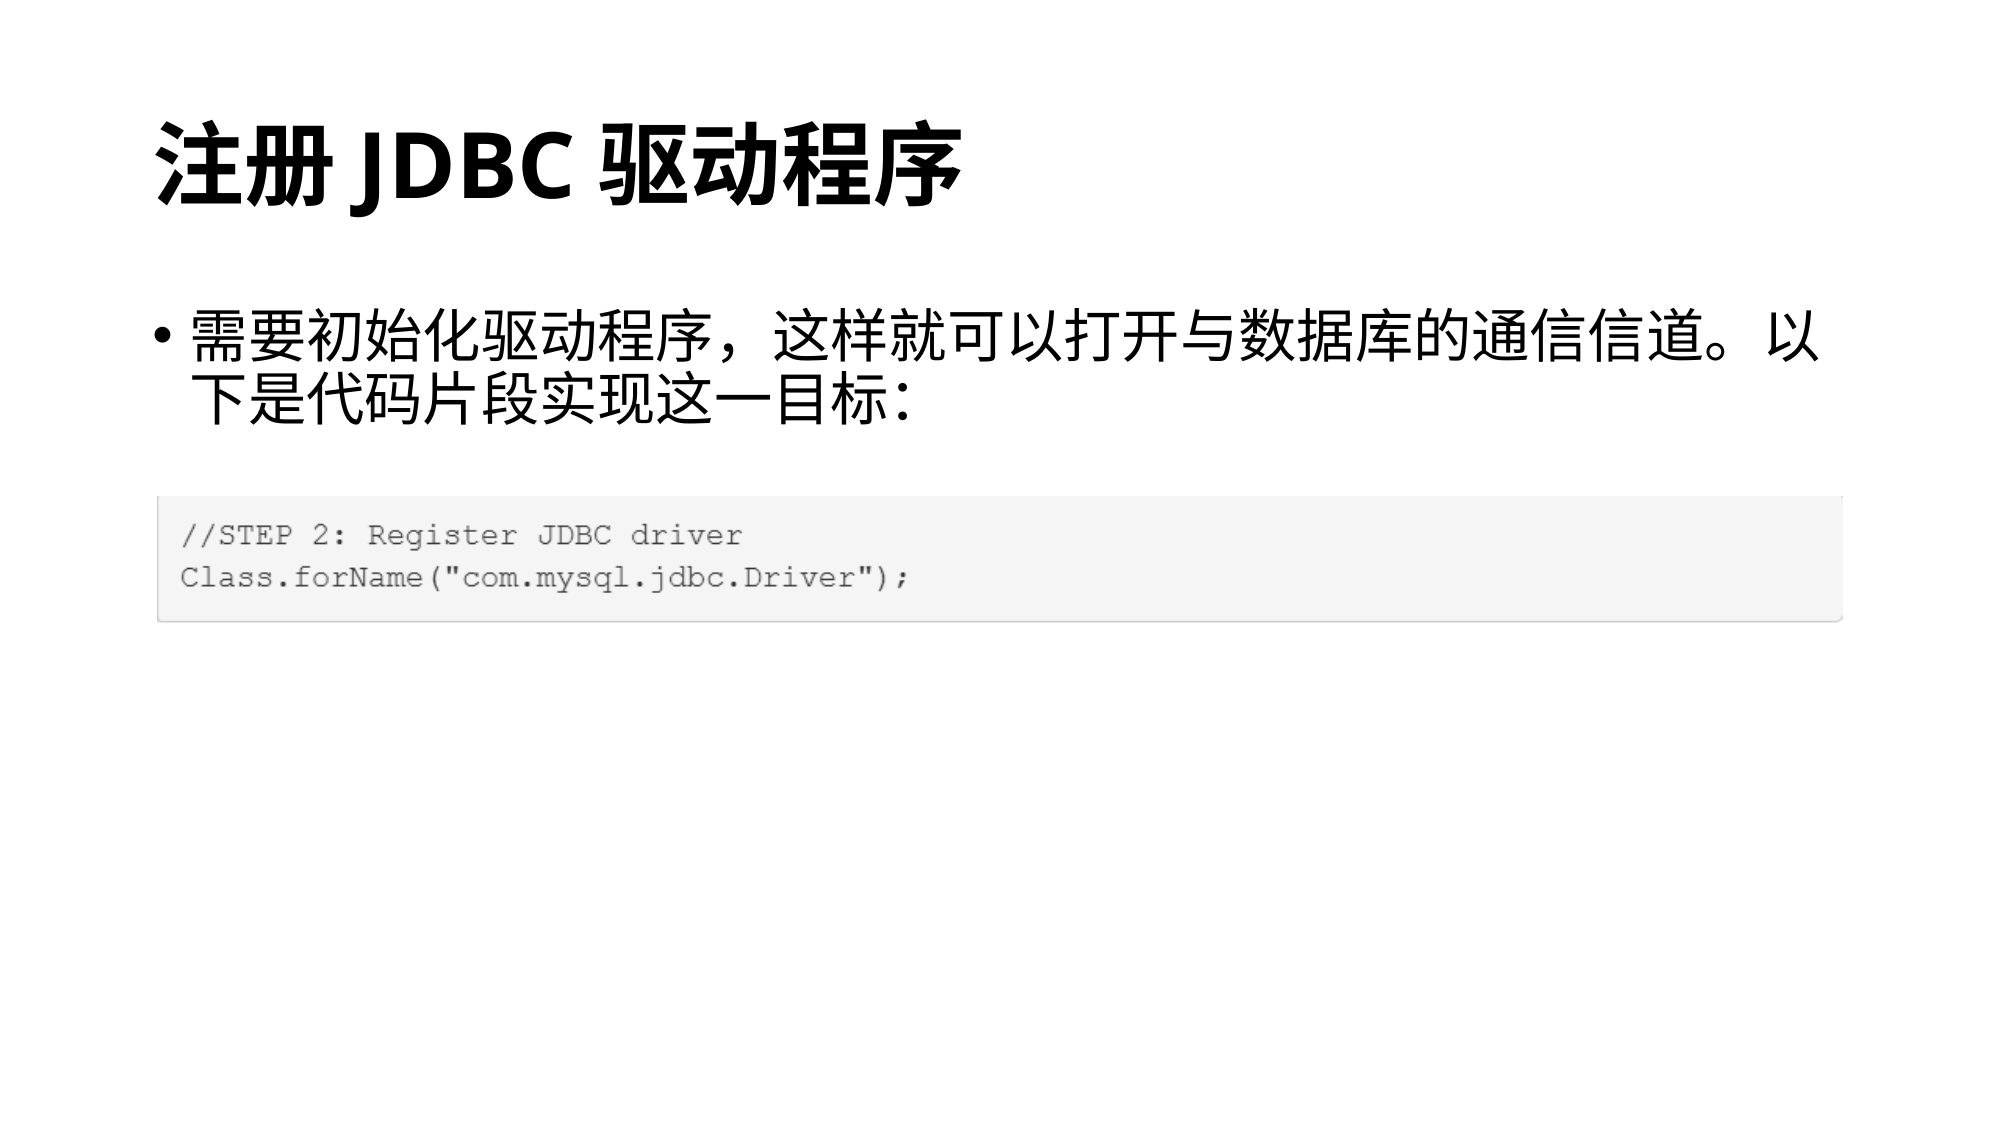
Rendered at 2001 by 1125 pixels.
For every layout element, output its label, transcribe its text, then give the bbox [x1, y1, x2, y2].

picture [157, 496, 1843, 629]
title 注册JDBC驱动程序 [137, 59, 1863, 278]
list 需要初始化驱动程序，这样就可以打开与数据库的通信信道。以下是代码片段实现这一目标： [137, 299, 1863, 1014]
